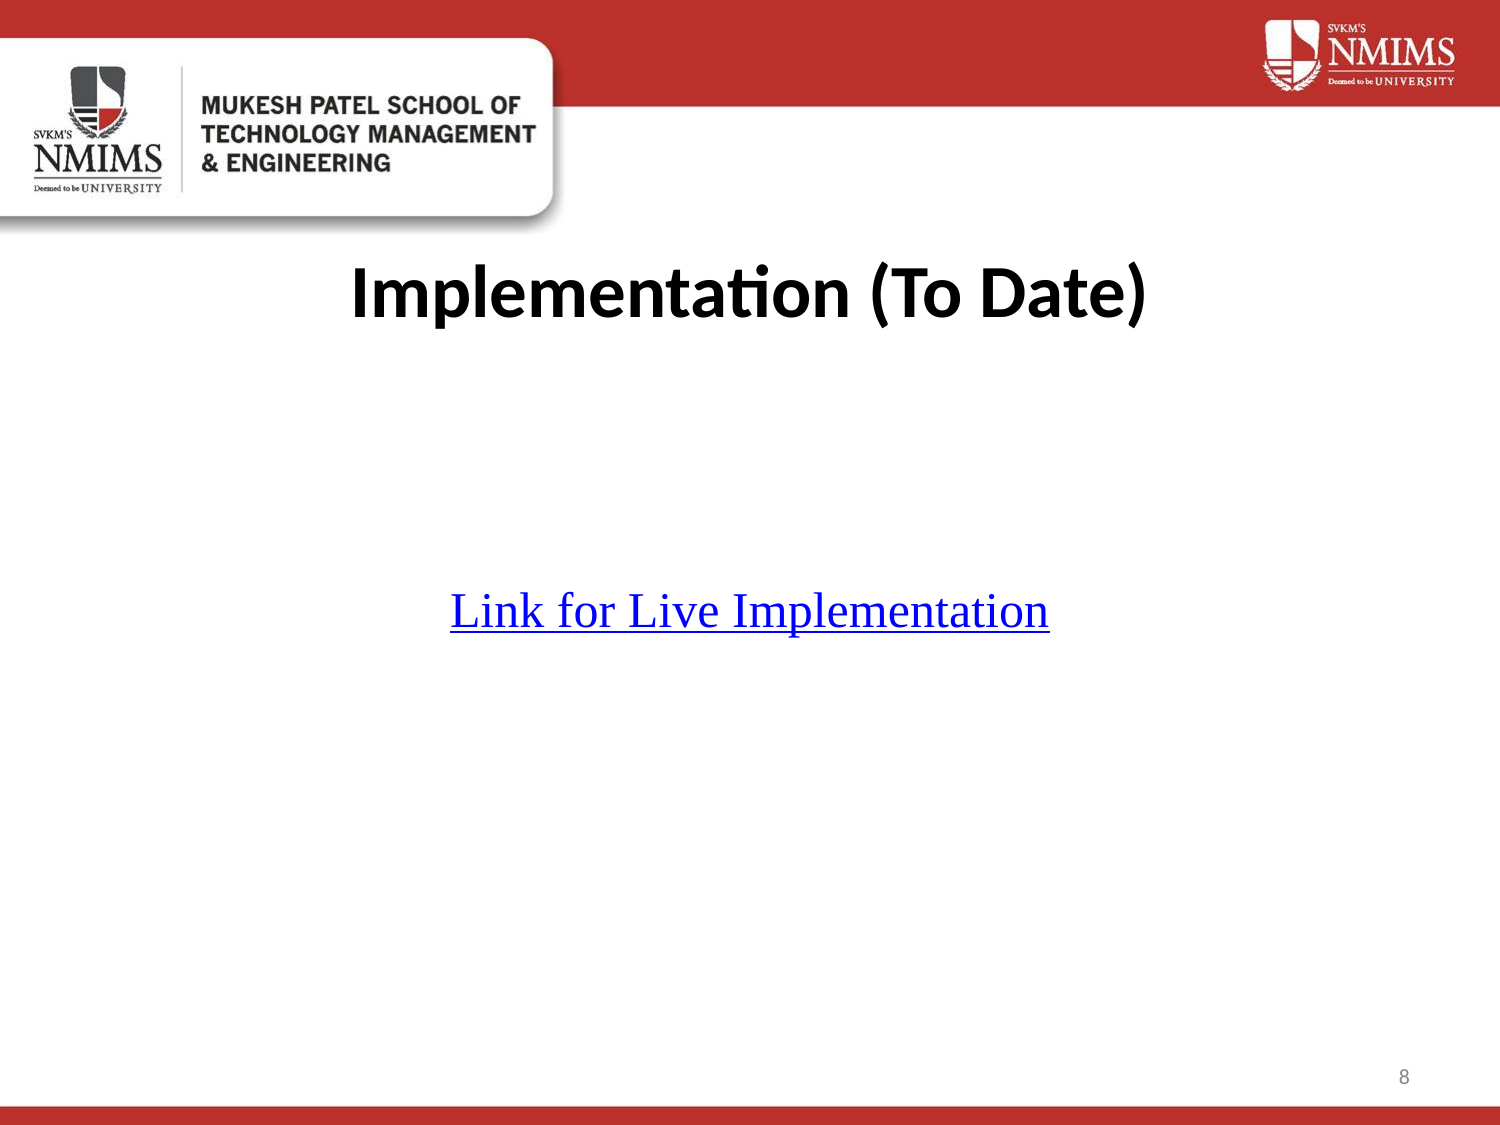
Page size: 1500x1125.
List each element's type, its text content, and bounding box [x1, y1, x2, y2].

slide_number ‹#› [1074, 1045, 1425, 1106]
text_box Link for Live Implementation [83, 562, 1416, 653]
picture [0, 0, 1500, 1125]
title Implementation (To Date) [75, 212, 1425, 363]
